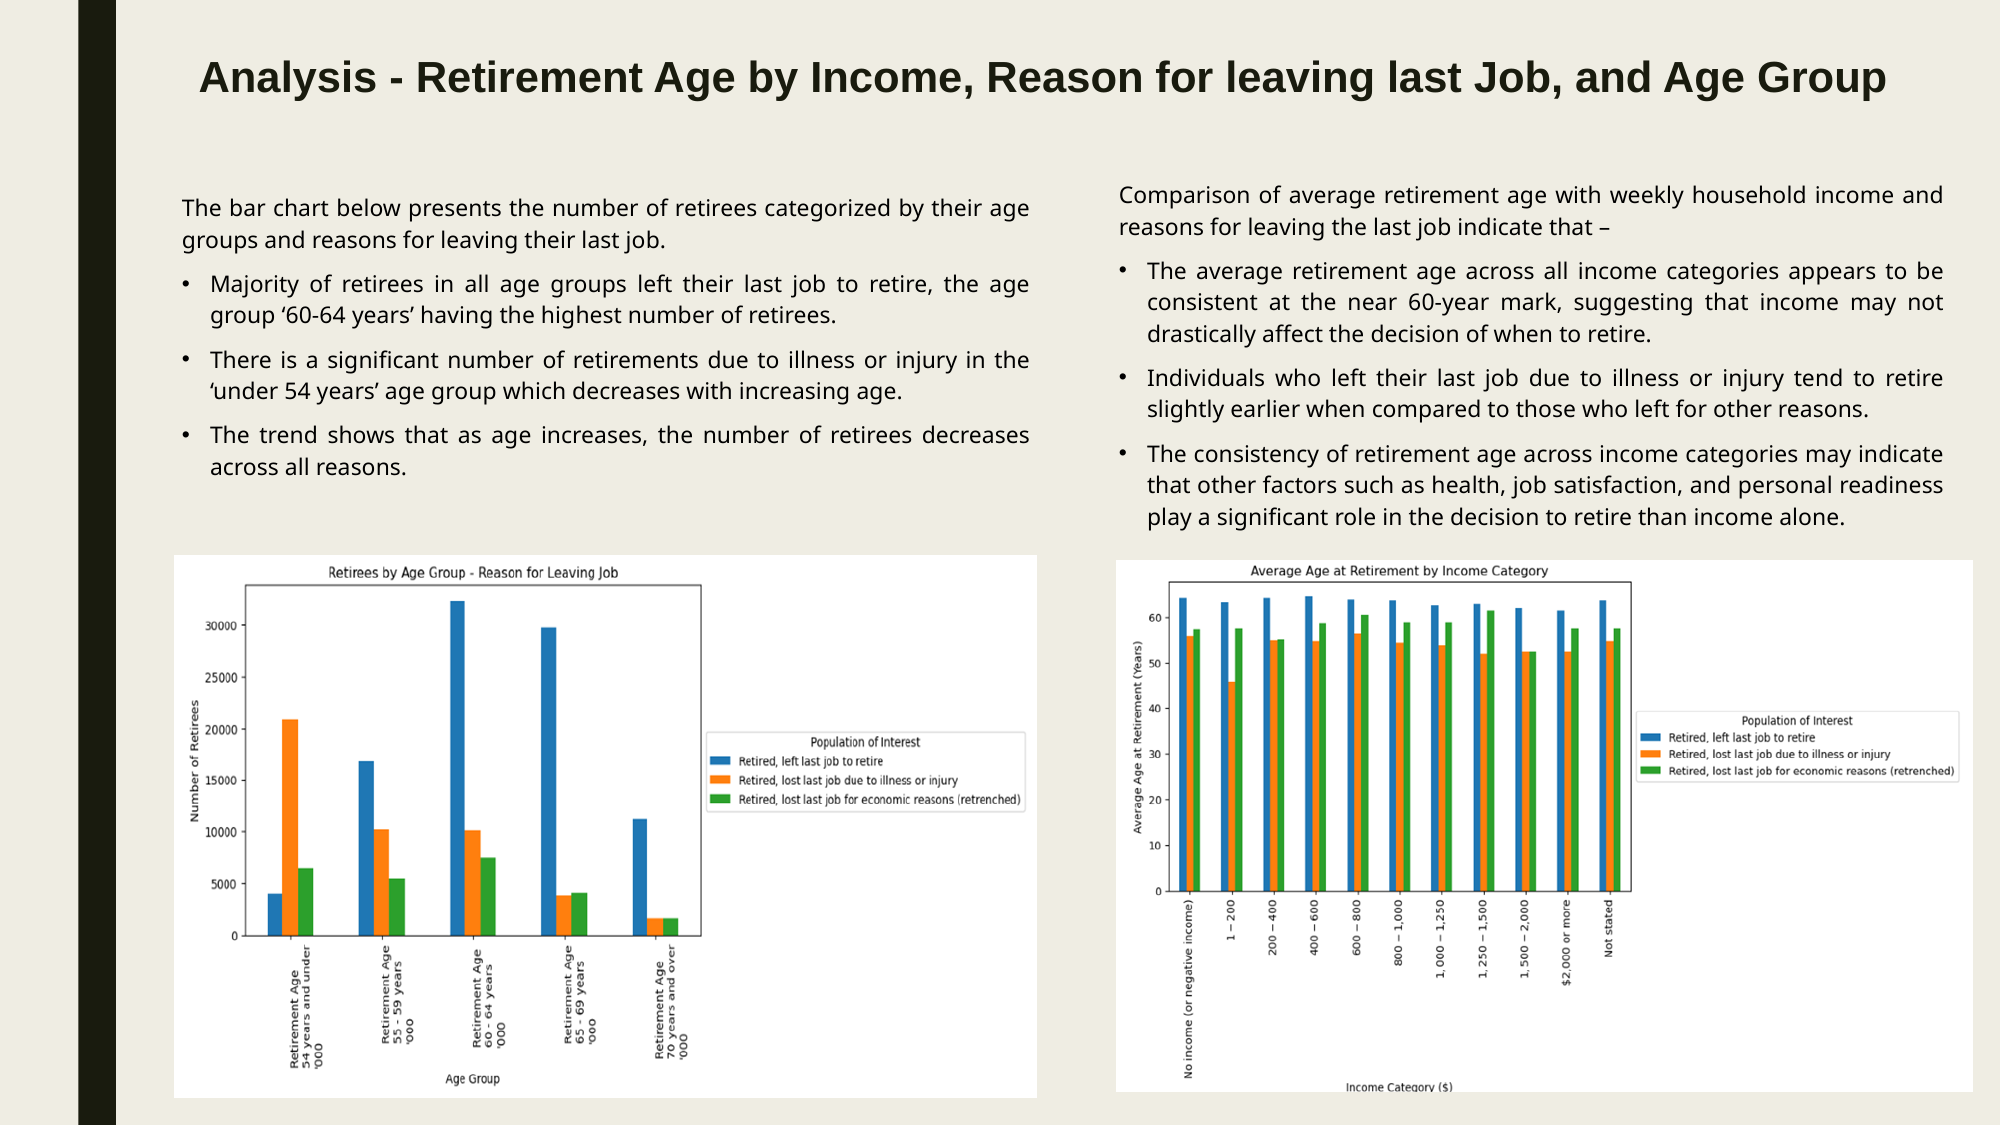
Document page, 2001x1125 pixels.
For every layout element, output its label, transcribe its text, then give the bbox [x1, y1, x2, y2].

title Analysis - Retirement Age by Income, Reason for leaving last Job, and Age Group [166, 48, 1921, 153]
list Comparison of average retirement age with weekly household income and reasons for leaving the last job indicate that – The average retirement age across all income categories appears to be consistent at the near 60-year mark, suggesting that income may not drastically affect the decision of when to retire. Individuals who left their last job due to illness or injury tend to retire slightly earlier when compared to those who left for other reasons. The consistency of retirement age across income categories may indicate that other factors such as health, job satisfaction, and personal readiness play a significant role in the decision to retire than income alone. [1104, 169, 1960, 544]
picture [1116, 560, 1973, 1093]
picture [174, 555, 1062, 1098]
list The bar chart below presents the number of retirees categorized by their age groups and reasons for leaving their last job. Majority of retirees in all age groups left their last job to retire, the age group ‘60-64 years’ having the highest number of retirees. There is a significant number of retirements due to illness or injury in the ‘under 54 years’ age group which decreases with increasing age. The trend shows that as age increases, the number of retirees decreases across all reasons. [166, 182, 1046, 526]
